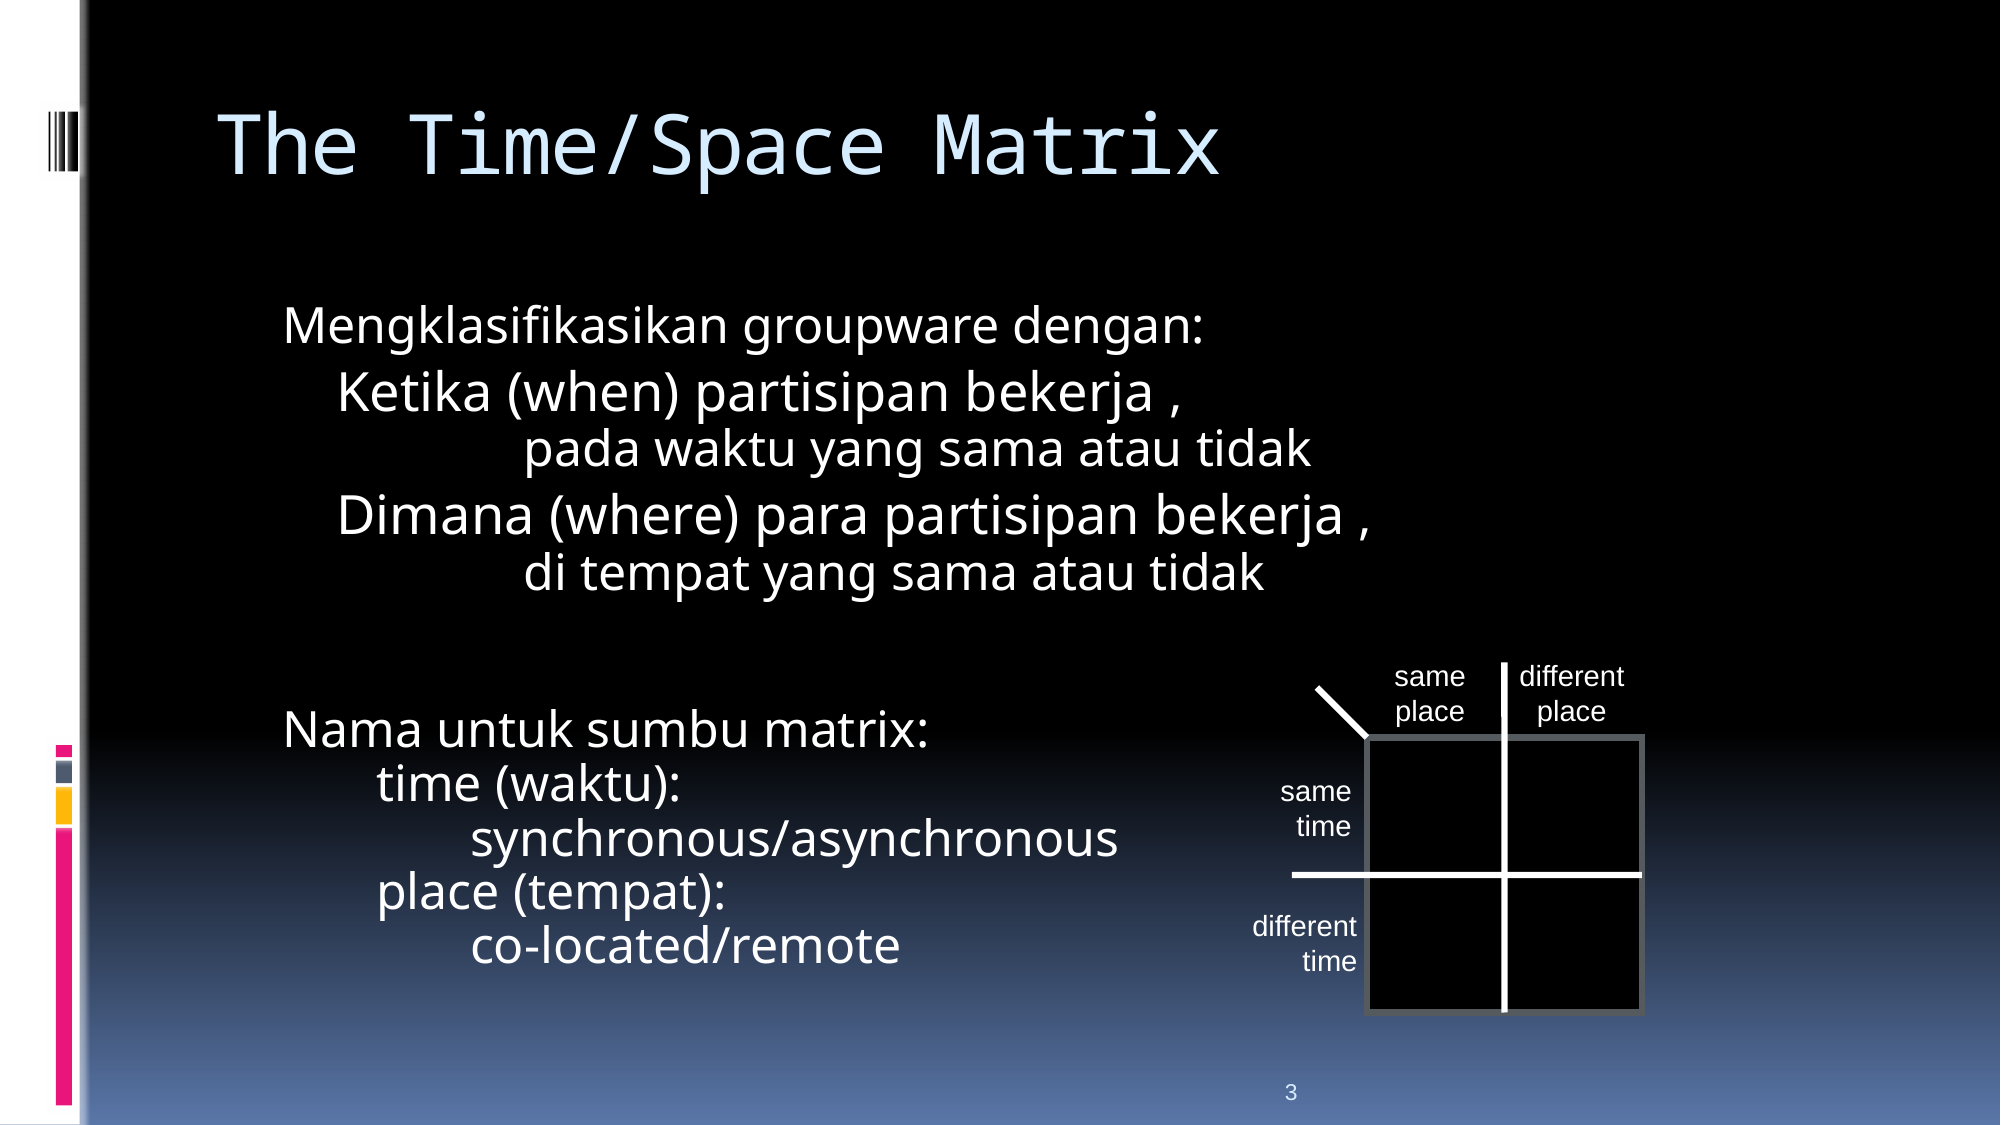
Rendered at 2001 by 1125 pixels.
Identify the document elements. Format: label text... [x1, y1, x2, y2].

title The Time/Space Matrix [200, 84, 1900, 235]
list Mengklasifikasikan groupware dengan: Ketika (when) partisipan bekerja , pada waktu yang sama atau tidak Dimana (where) para partisipan bekerja , di tempat yang sama atau tidak Nama untuk sumbu matrix: time (waktu): synchronous/asynchronous place (tempat): co-located/remote [200, 292, 1900, 1043]
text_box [1236, 649, 1643, 1013]
slide_number 3 [399, 1052, 1313, 1113]
